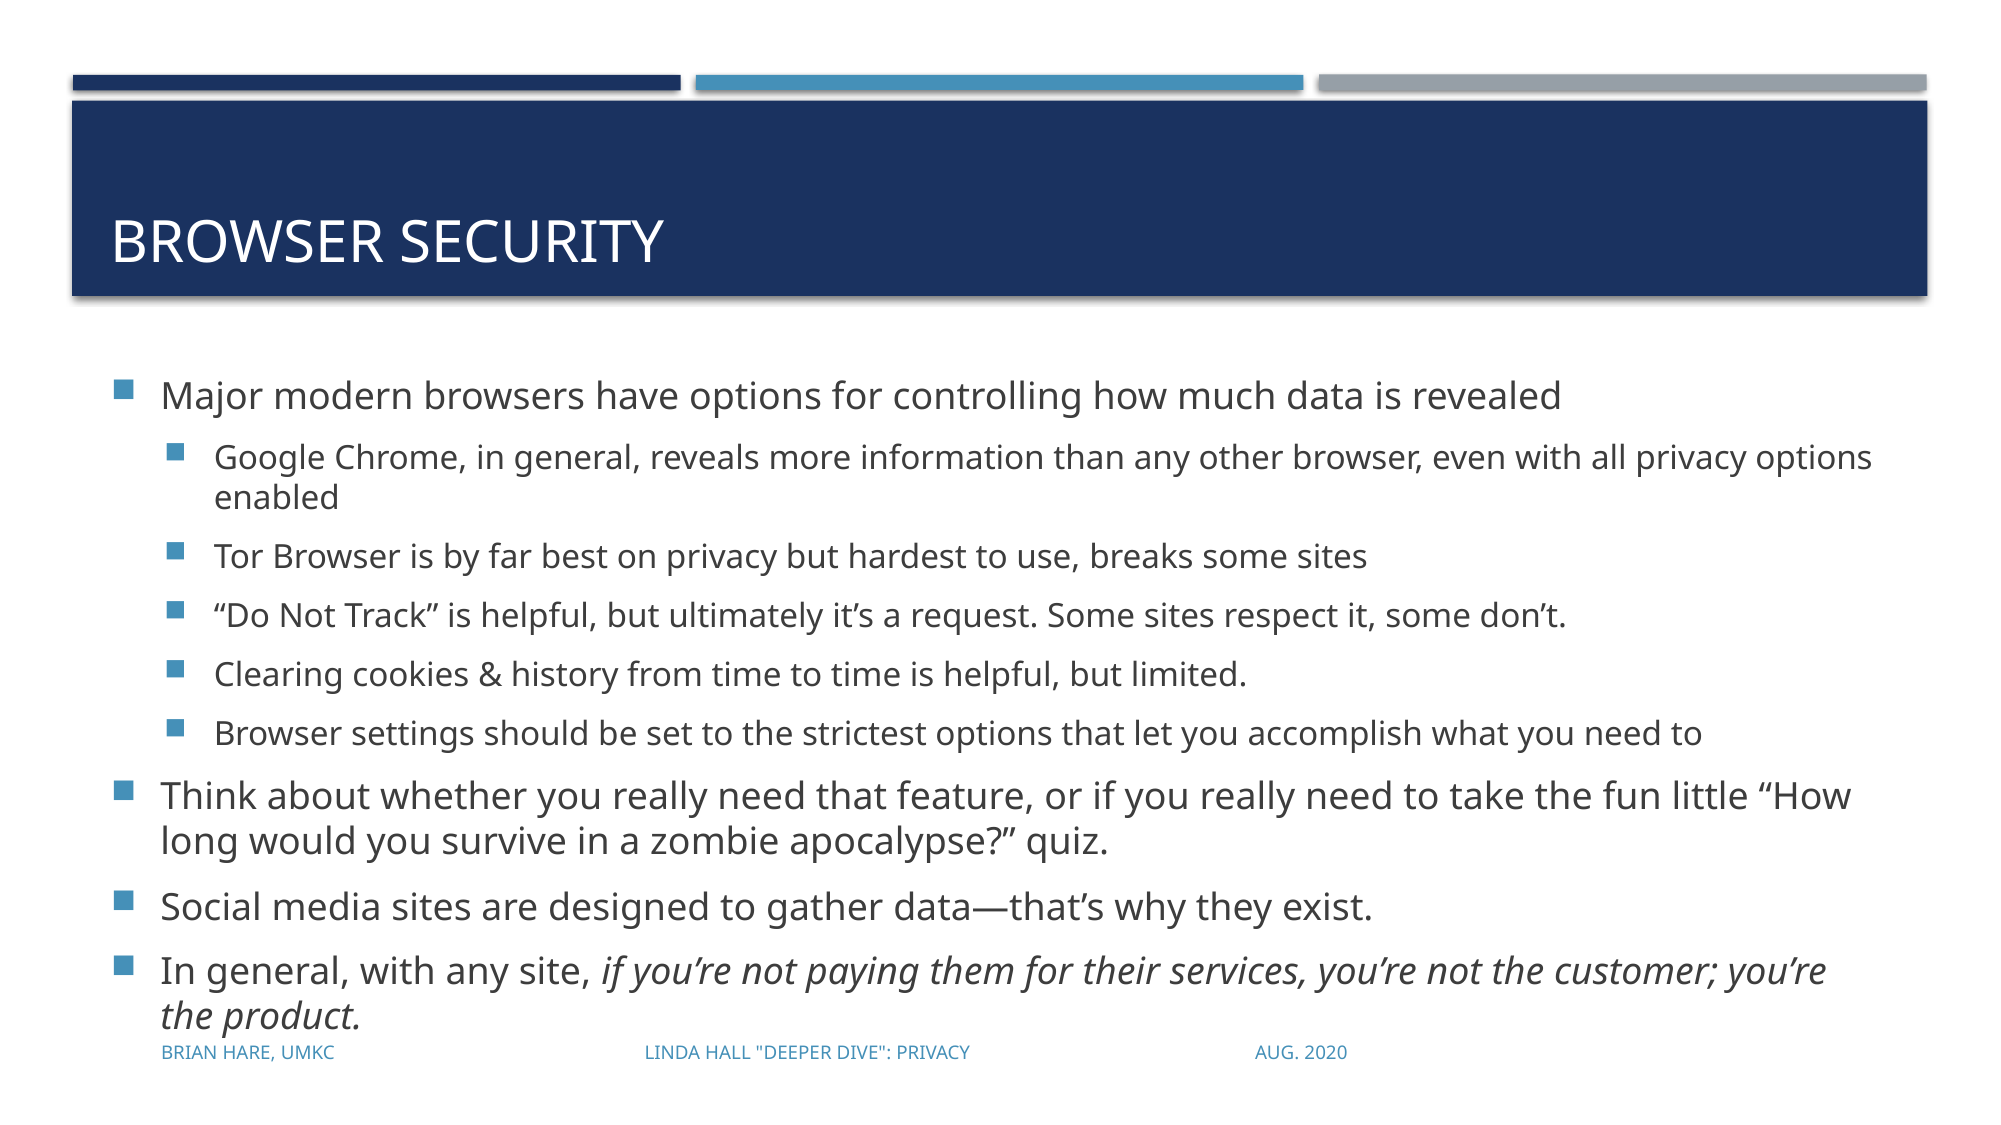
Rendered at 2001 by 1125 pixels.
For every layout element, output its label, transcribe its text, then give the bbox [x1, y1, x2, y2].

list Major modern browsers have options for controlling how much data is revealed Google Chrome, in general, reveals more information than any other browser, even with all privacy options enabled Tor Browser is by far best on privacy but hardest to use, breaks some sites “Do Not Track” is helpful, but ultimately it’s a request. Some sites respect it, some don’t. Clearing cookies & history from time to time is helpful, but limited. Browser settings should be set to the strictest options that let you accomplish what you need to Think about whether you really need that feature, or if you really need to take the fun little “How long would you survive in a zombie apocalypse?” quiz. Social media sites are designed to gather data—that’s why they exist. In general, with any site, if you’re not paying them for their services, you’re not the customer; you’re the product. [95, 357, 1905, 1052]
footer Brian Hare, UMKC Linda Hall "Deeper Dive": Privacy Aug. 2020 [146, 1022, 1734, 1082]
title Browser Security [95, 115, 1905, 282]
